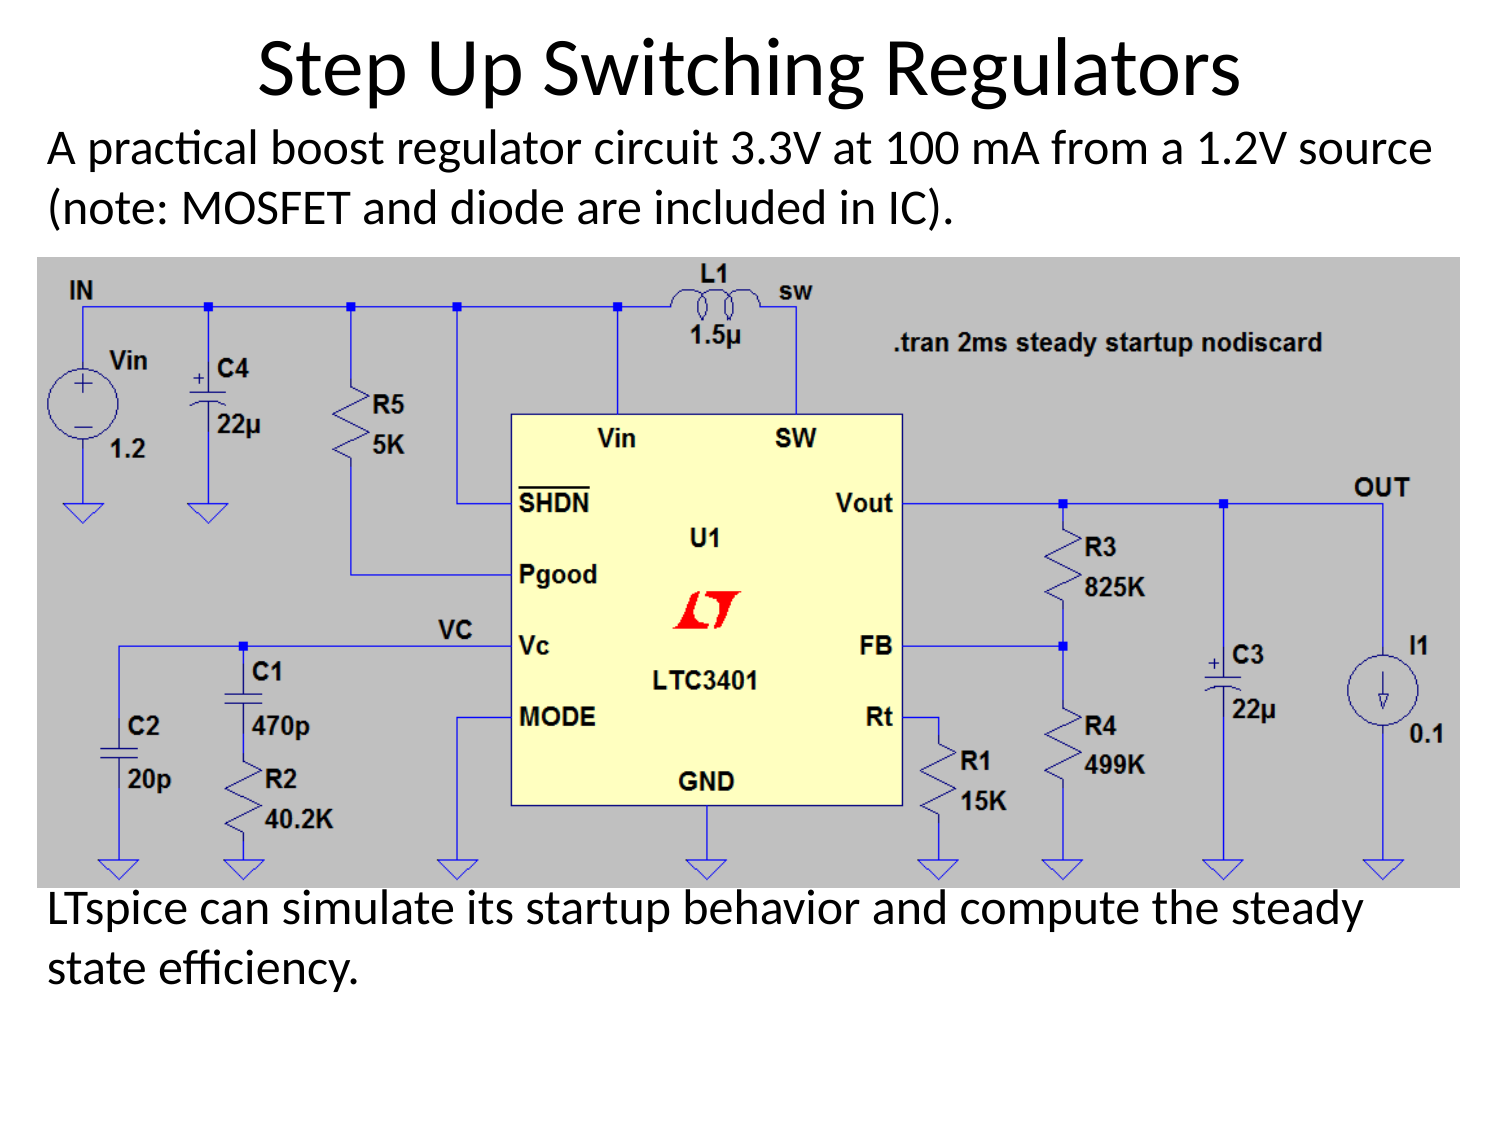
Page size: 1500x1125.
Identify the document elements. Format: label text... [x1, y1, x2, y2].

list A practical boost regulator circuit 3.3V at 100 mA from a 1.2V source (note: MOSFET and diode are included in IC). D1 and Q1 are contained in device U1. LTspice can simulate its startup behavior and compute the steady state efficiency. [31, 107, 1460, 938]
text_box Step Up Switching Regulators [74, 0, 1425, 107]
picture [37, 257, 1460, 888]
